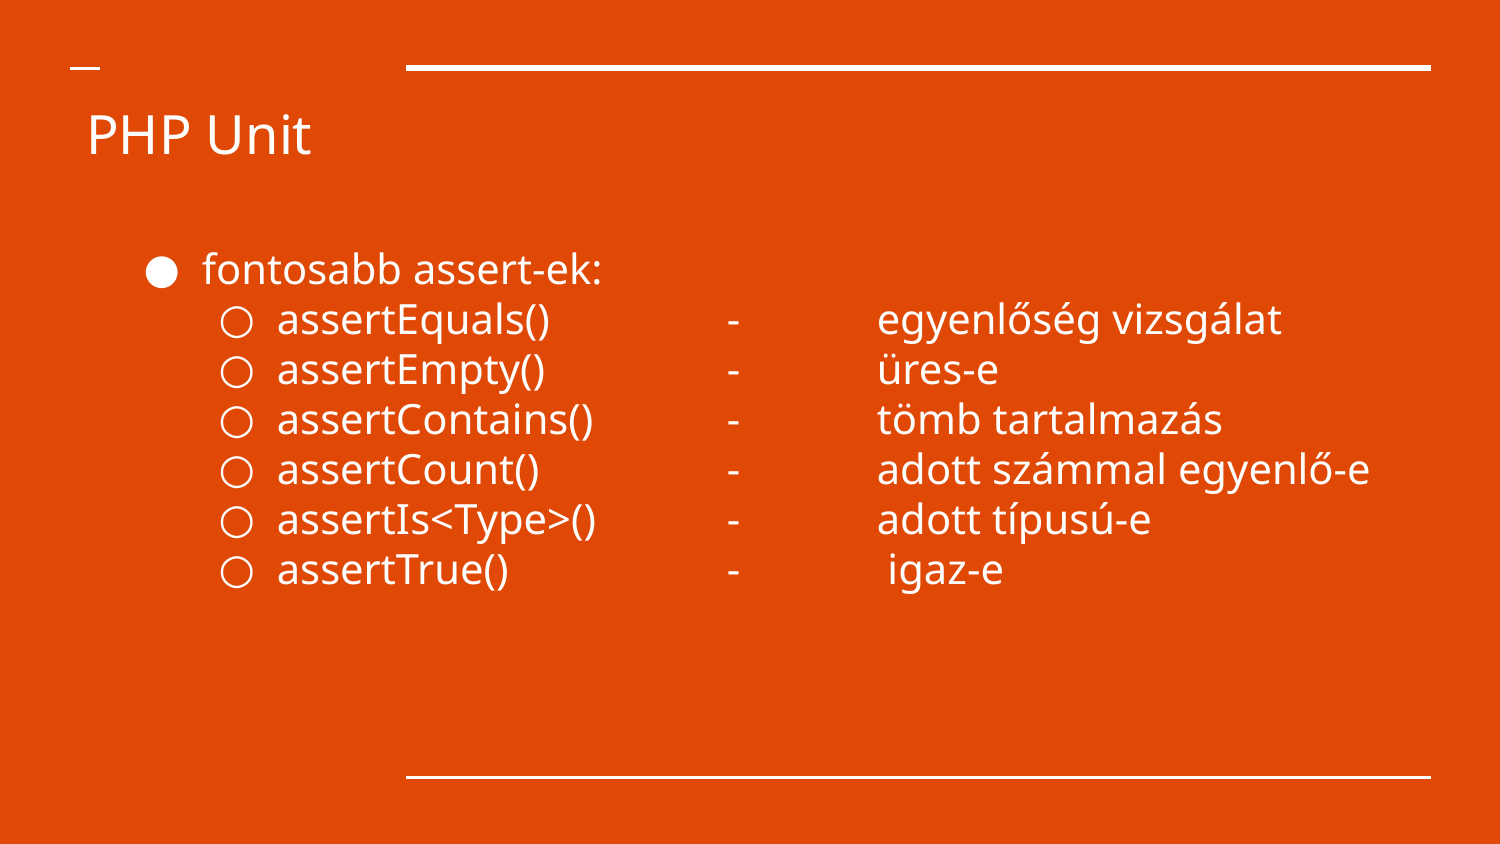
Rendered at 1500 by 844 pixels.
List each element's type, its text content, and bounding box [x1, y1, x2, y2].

text_box PHP Unit [71, 85, 1428, 181]
text_box fontosabb assert-ek: assertEquals() - egyenlőség vizsgálat assertEmpty() - üres-e assertContains() - tömb tartalmazás assertCount() - adott számmal egyenlő-e assertIs<Type>() - adott típusú-e assertTrue() - igaz-e [111, 227, 1411, 658]
